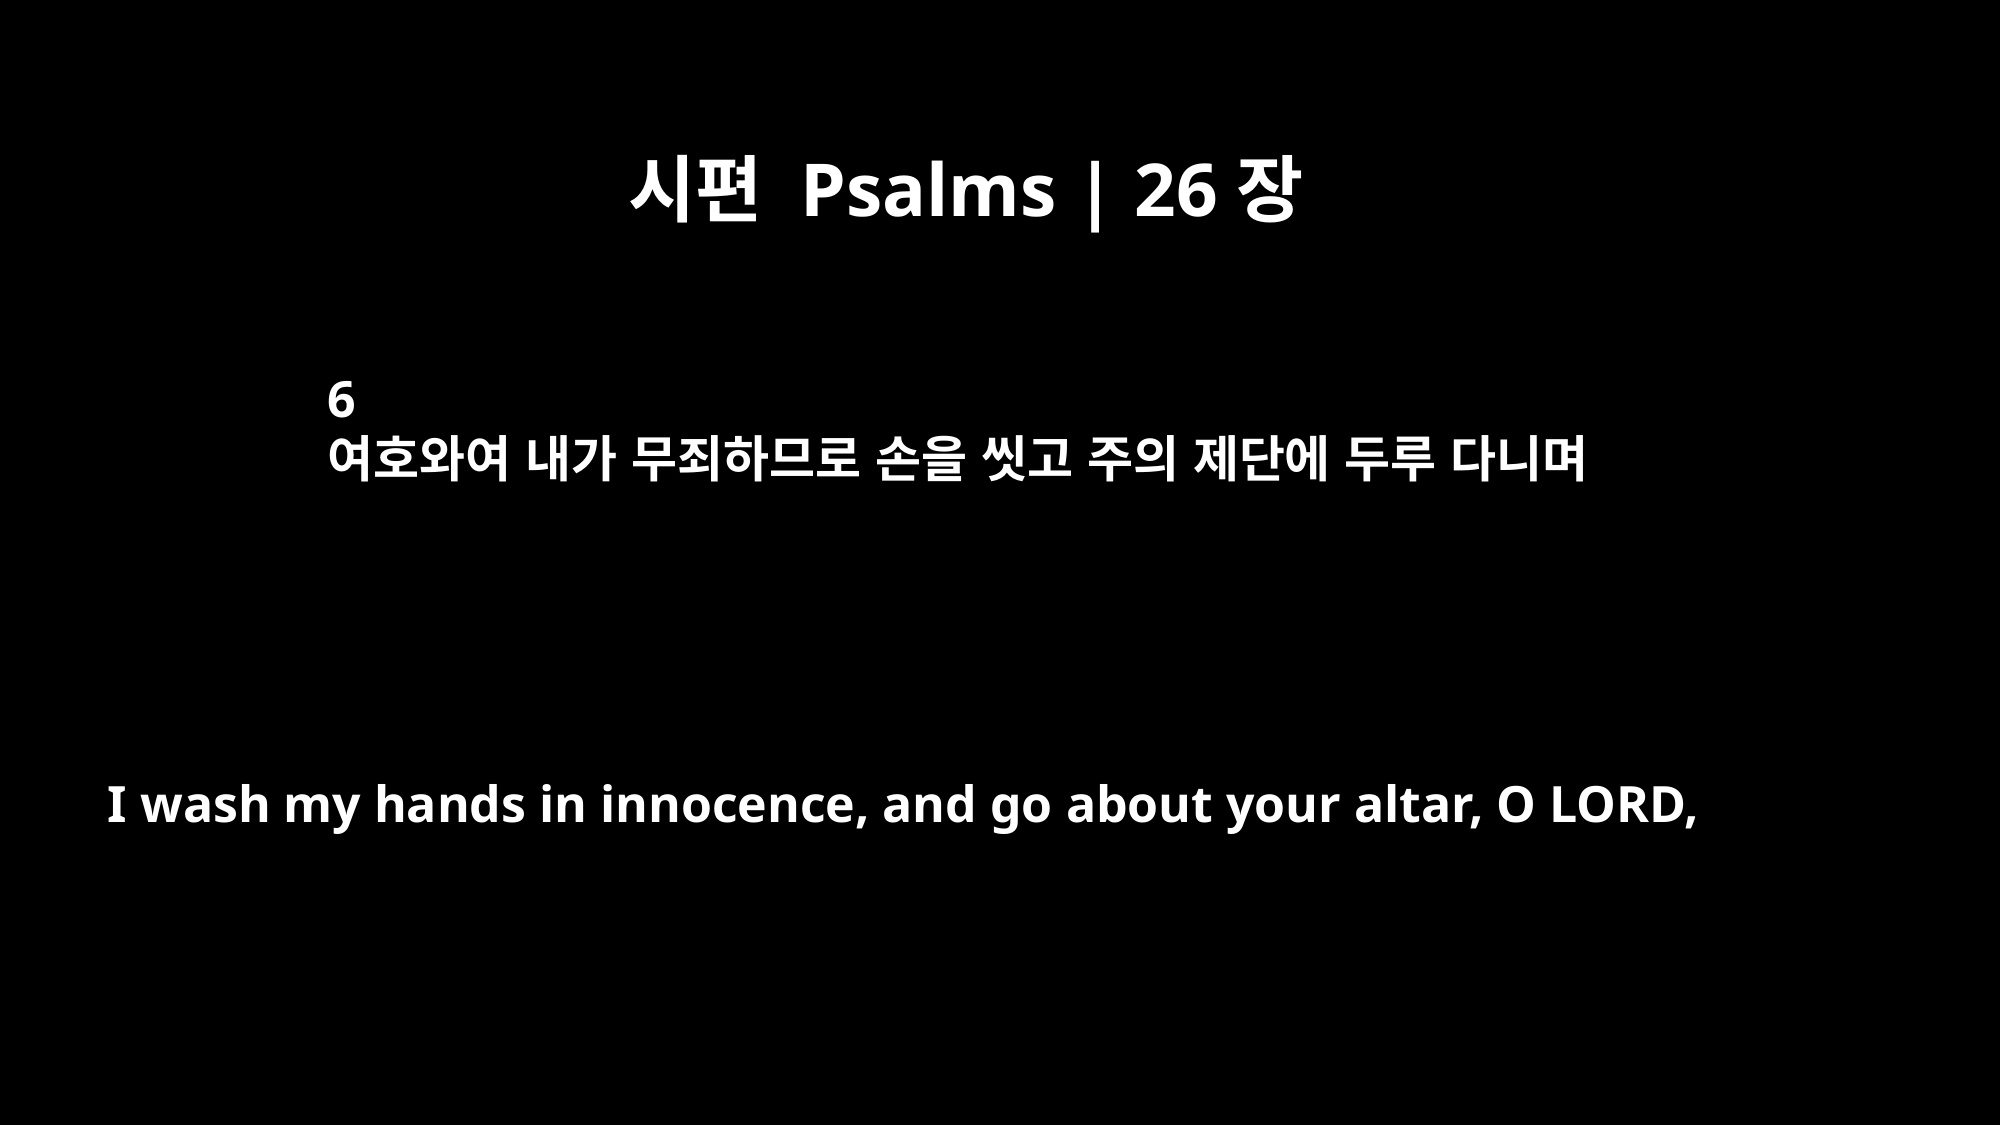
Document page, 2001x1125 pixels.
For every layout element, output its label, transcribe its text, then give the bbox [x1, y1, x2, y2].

text_box I wash my hands in innocence, and go about your altar, O LORD, [93, 764, 1715, 840]
text_box 6 여호와여 내가 무죄하므로 손을 씻고 주의 제단에 두루 다니며 [312, 359, 1605, 495]
text_box 시편 Psalms | 26장 [613, 136, 1319, 239]
